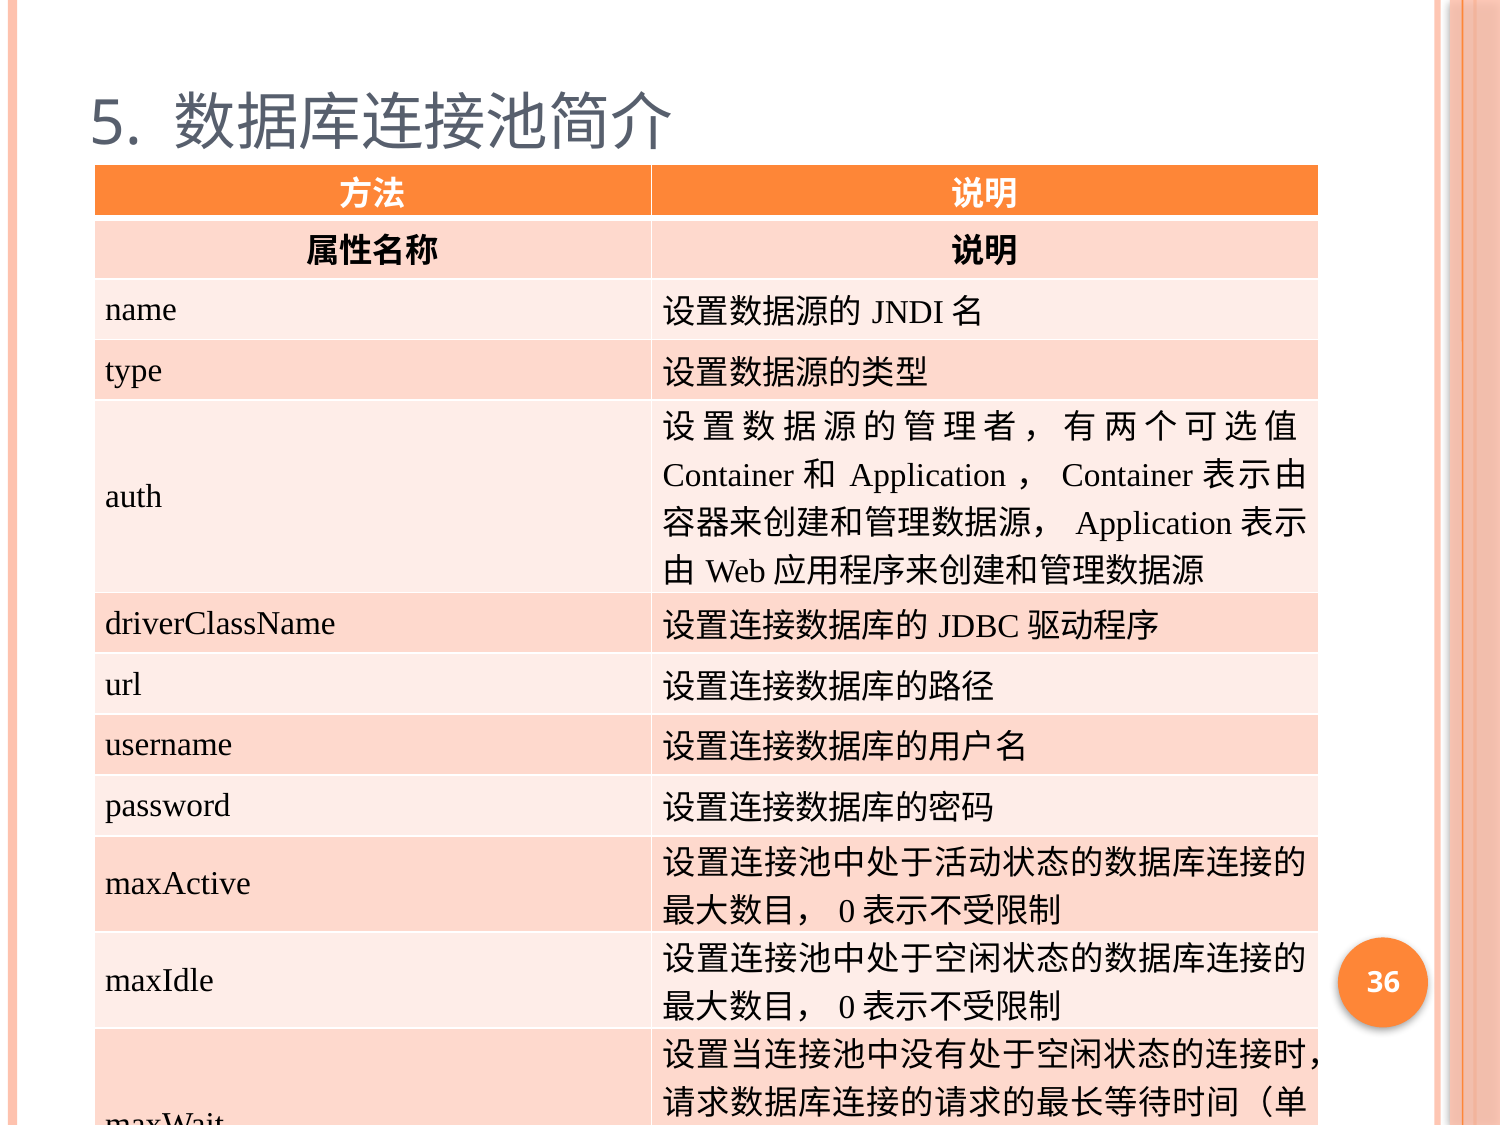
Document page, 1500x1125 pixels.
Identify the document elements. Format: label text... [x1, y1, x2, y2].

table_cell 设置连接数据库的JDBC驱动程序 [652, 593, 1318, 652]
table_cell 设置连接池中处于空闲状态的数据库连接的最大数目，0表示不受限制 [652, 933, 1318, 1027]
table_header 说明 [652, 165, 1318, 215]
table_cell 属性名称 [95, 221, 651, 278]
table_cell maxIdle [95, 933, 651, 1027]
table_cell 设置数据源的类型 [652, 340, 1318, 399]
table_cell maxActive [95, 837, 651, 931]
table_cell 设置当连接池中没有处于空闲状态的连接时，请求数据库连接的请求的最长等待时间（单位为ms），如果超出该时间将抛出异常，−1表示无限期等待 [652, 1029, 1318, 1125]
table_cell 说明 [652, 221, 1318, 278]
table_cell url [95, 654, 651, 713]
table_cell username [95, 715, 651, 774]
table_cell 设置连接数据库的密码 [652, 776, 1318, 835]
table_cell 设置数据源的JNDI名 [652, 280, 1318, 339]
table_cell auth [95, 401, 651, 592]
table_header 方法 [95, 165, 651, 215]
slide_number 36 [1333, 940, 1434, 1027]
table_cell password [95, 776, 651, 835]
table_cell type [95, 340, 651, 399]
table_cell 设置数据源的管理者，有两个可选值Container和Application，Container表示由容器来创建和管理数据源，Application表示由Web应用程序来创建和管理数据源 [652, 401, 1318, 592]
table_cell maxWait [95, 1029, 651, 1125]
table_cell 设置连接数据库的用户名 [652, 715, 1318, 774]
title 5. 数据库连接池简介 [75, 0, 1300, 164]
table_cell 设置连接池中处于活动状态的数据库连接的最大数目，0表示不受限制 [652, 837, 1318, 931]
table_cell name [95, 280, 651, 339]
table_cell 设置连接数据库的路径 [652, 654, 1318, 713]
table_cell driverClassName [95, 593, 651, 652]
